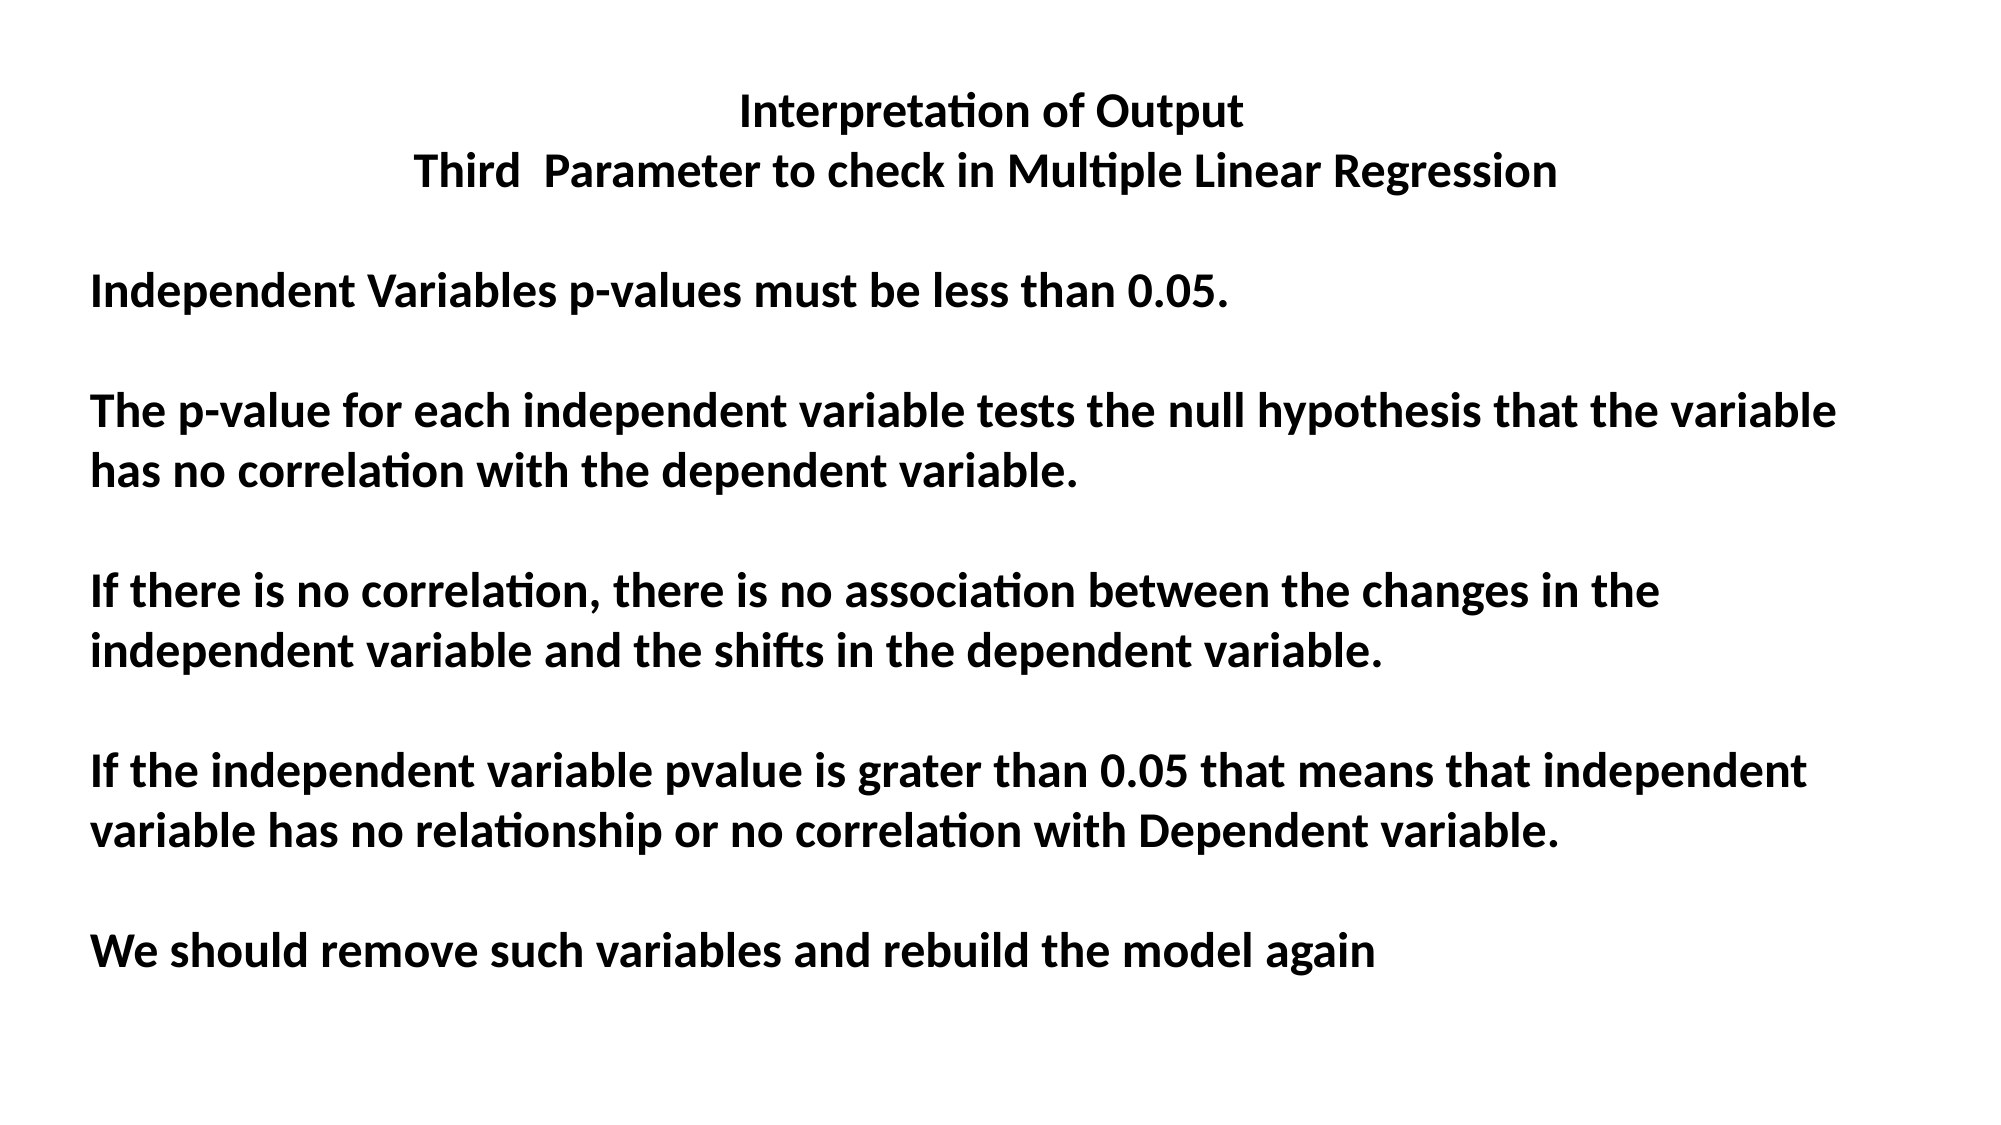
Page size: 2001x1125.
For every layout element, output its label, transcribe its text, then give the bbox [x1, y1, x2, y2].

text_box Interpretation of Output Third Parameter to check in Multiple Linear Regression Independent Variables p-values must be less than 0.05. The p-value for each independent variable tests the null hypothesis that the variable has no correlation with the dependent variable. If there is no correlation, there is no association between the changes in the independent variable and the shifts in the dependent variable. If the independent variable pvalue is grater than 0.05 that means that independent variable has no relationship or no correlation with Dependent variable. We should remove such variables and rebuild the model again [74, 70, 1909, 985]
